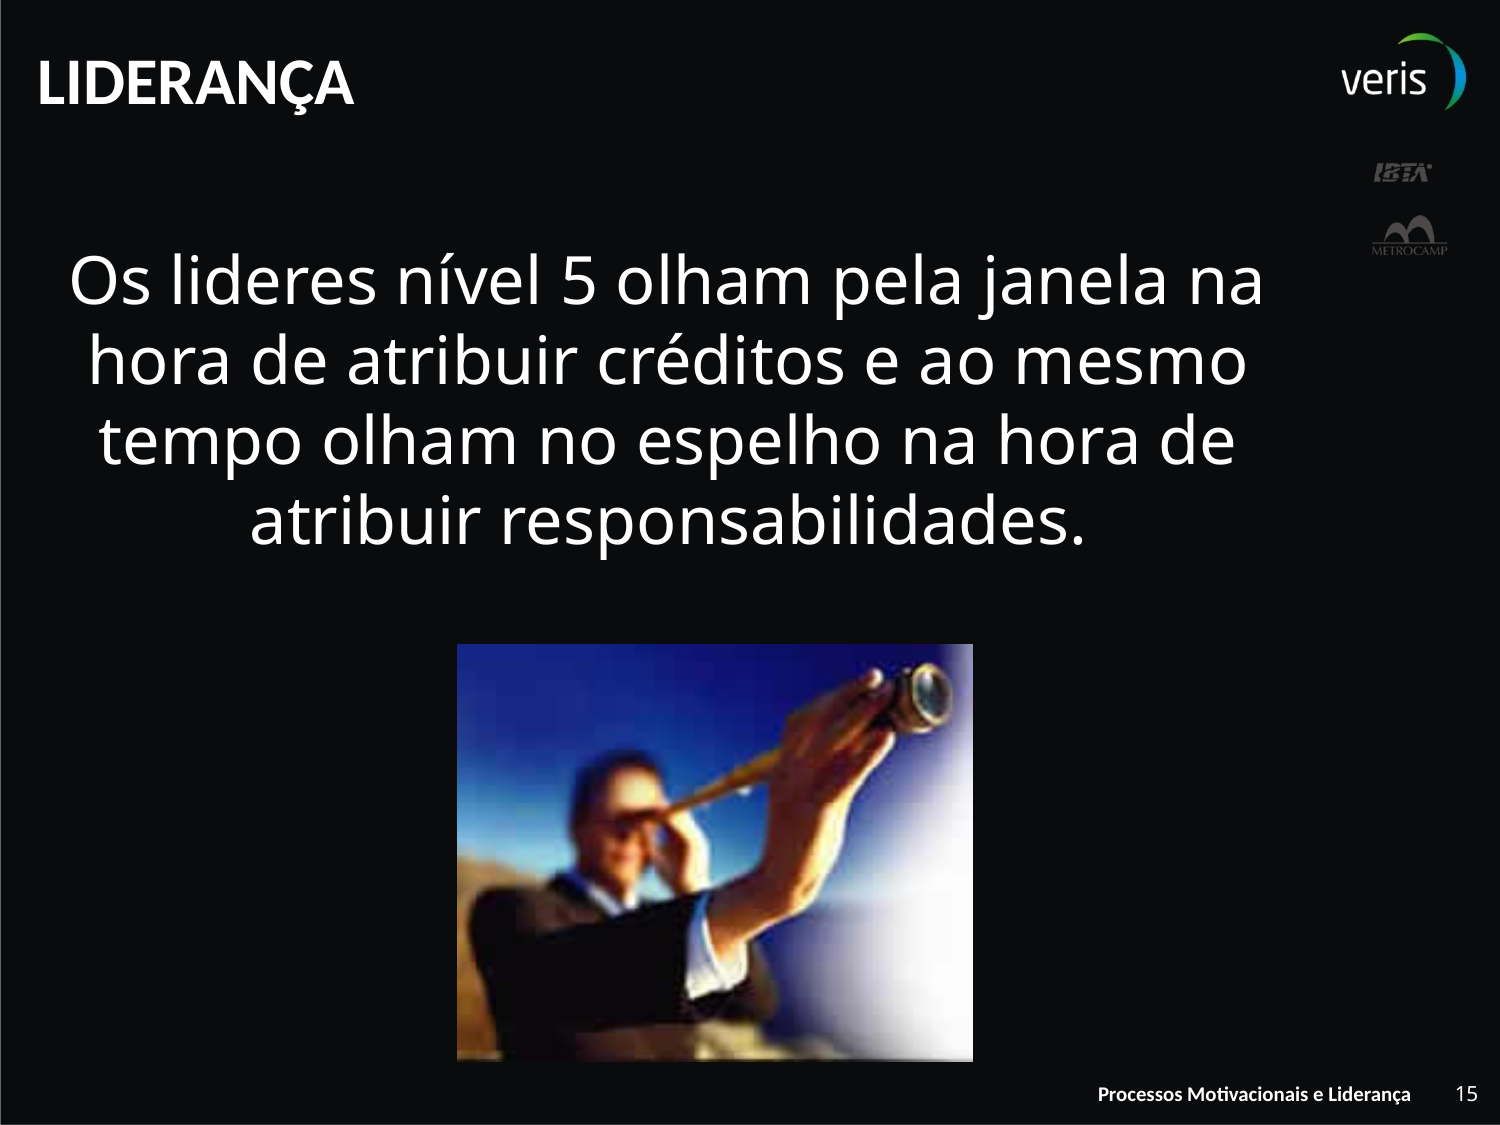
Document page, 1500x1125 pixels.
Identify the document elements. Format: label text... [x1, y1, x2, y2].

footer Processos Motivacionais e Liderança [861, 1080, 1412, 1119]
title LIDERANÇA [37, 37, 1282, 226]
picture [0, 0, 1500, 1125]
slide_number 15 [1454, 1079, 1500, 1118]
list Os lideres nível 5 olham pela janela na hora de atribuir créditos e ao mesmo tempo olham no espelho na hora de atribuir responsabilidades. [37, 237, 1282, 1036]
